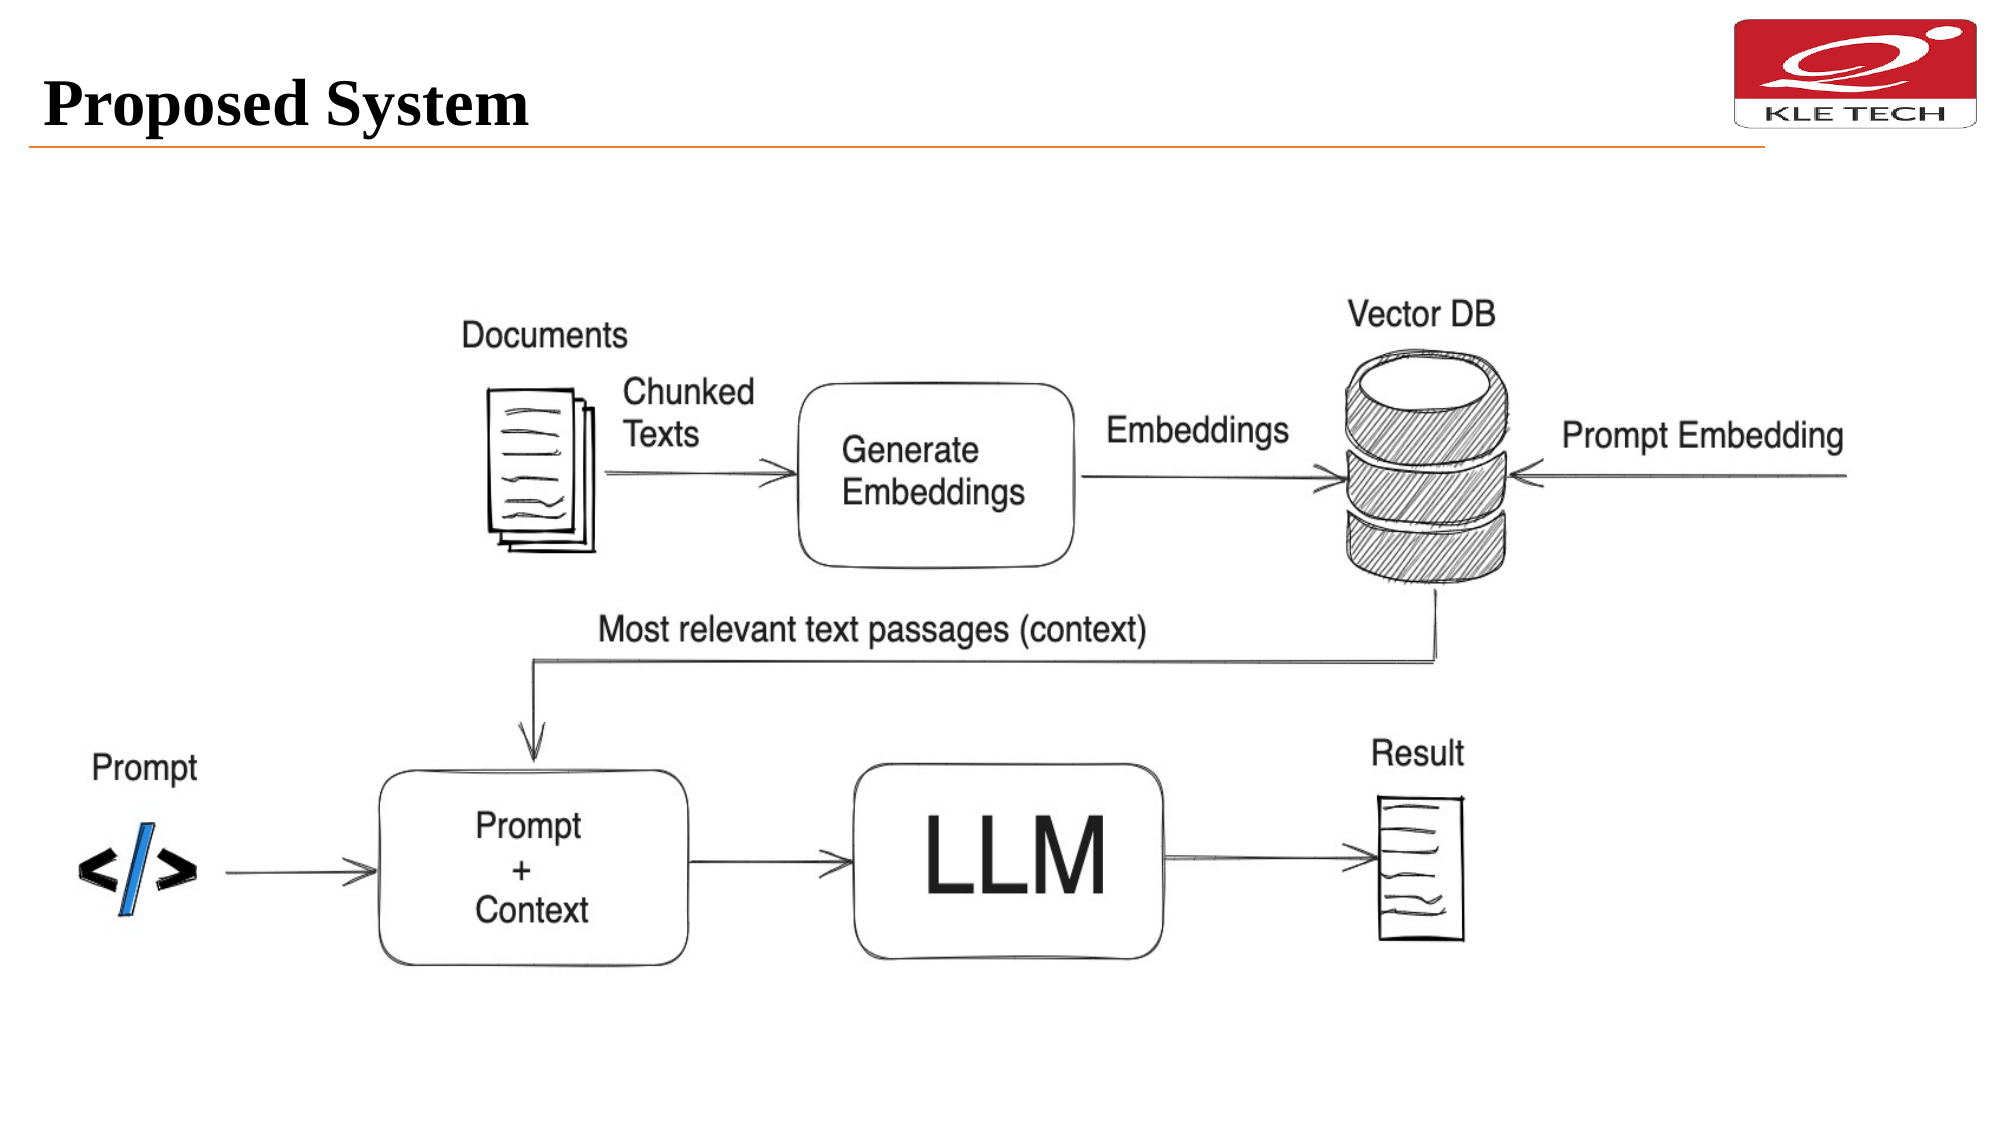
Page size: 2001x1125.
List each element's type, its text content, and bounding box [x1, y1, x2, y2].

picture [67, 279, 1859, 978]
picture [1730, 15, 1988, 133]
text_box Proposed System [28, 51, 767, 146]
